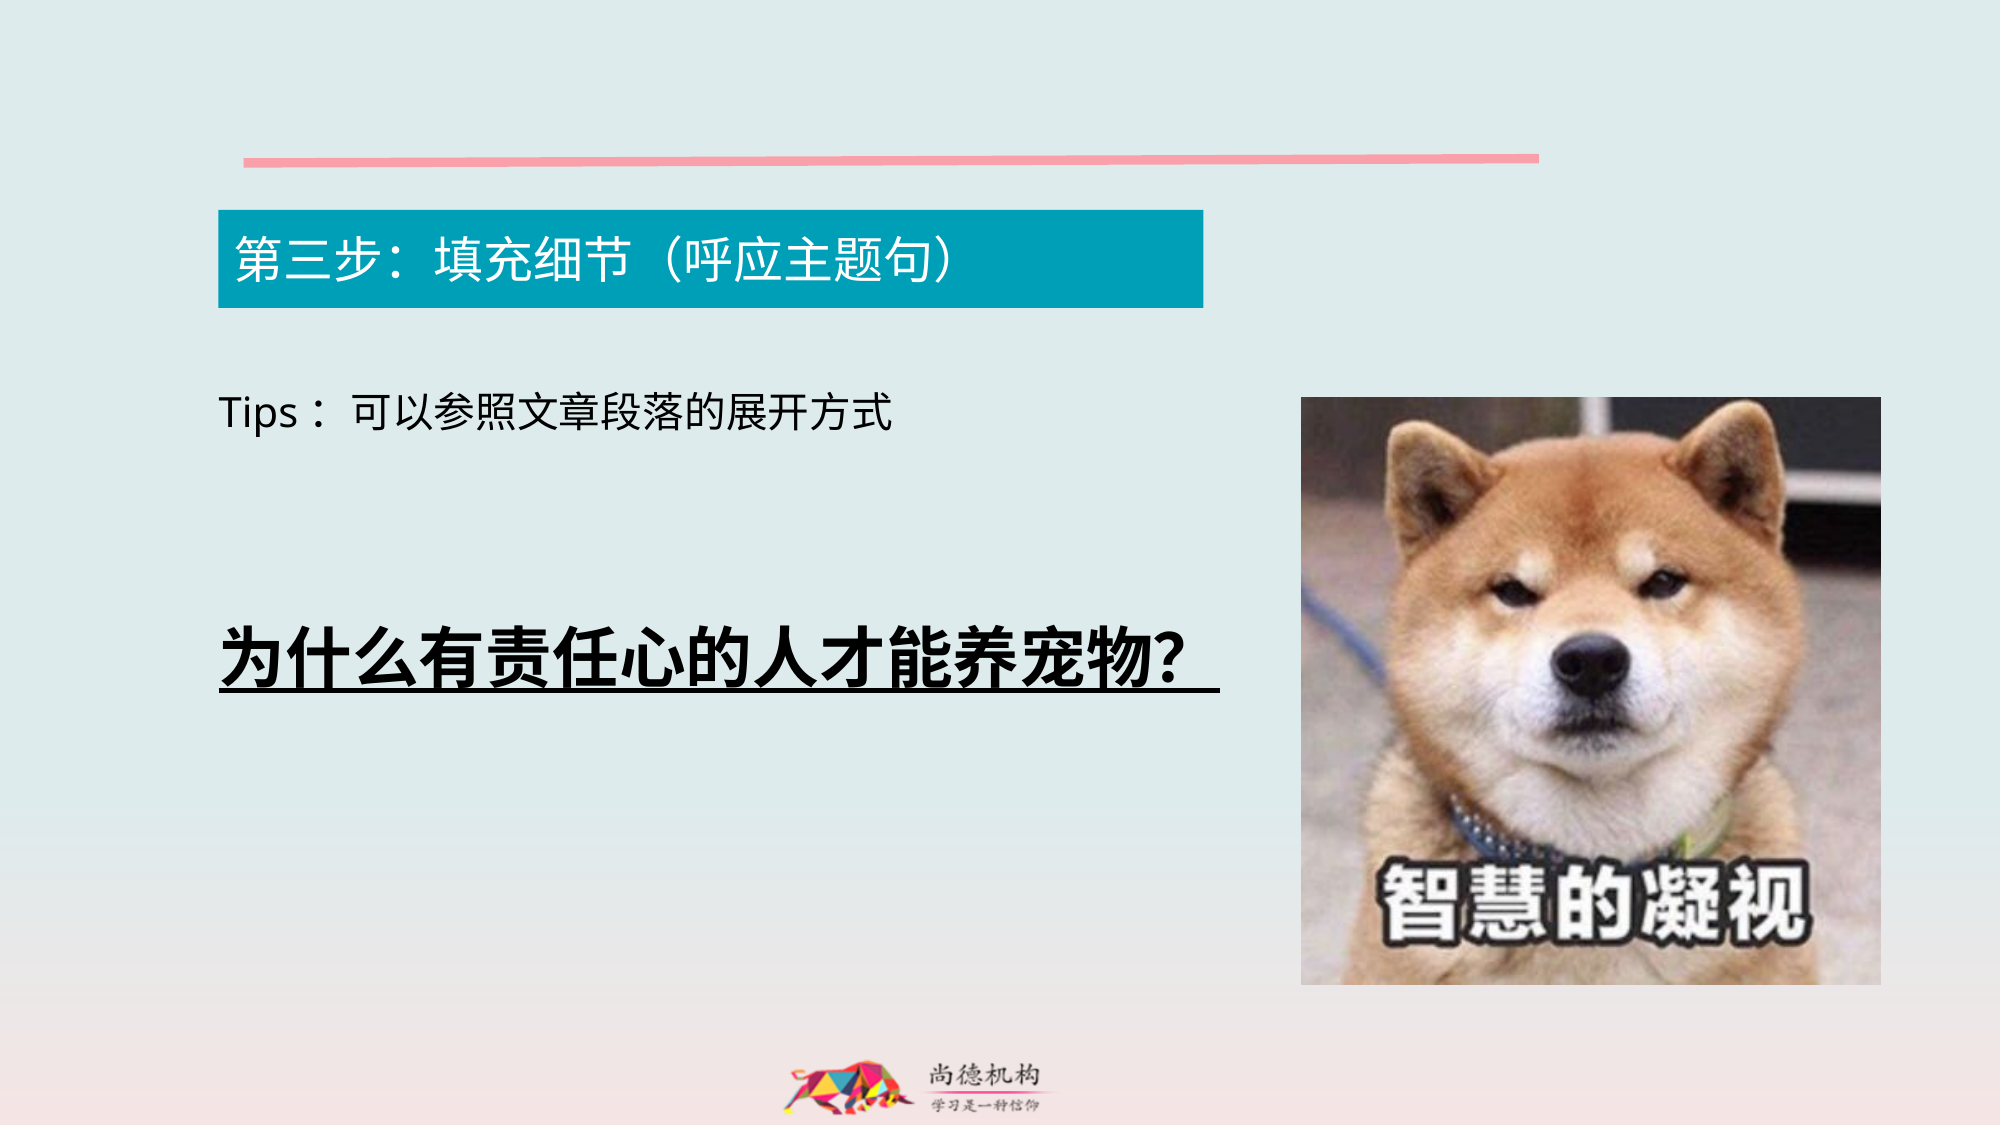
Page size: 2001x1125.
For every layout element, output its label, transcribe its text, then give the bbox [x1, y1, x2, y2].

picture [775, 1053, 1225, 1125]
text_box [243, 158, 1539, 163]
text_box 第三步：填充细节（呼应主题句） [217, 209, 1205, 309]
picture [1301, 397, 1881, 985]
text_box Tips：可以参照文章段落的展开方式 为什么有责任心的人才能养宠物？ [203, 158, 1796, 704]
